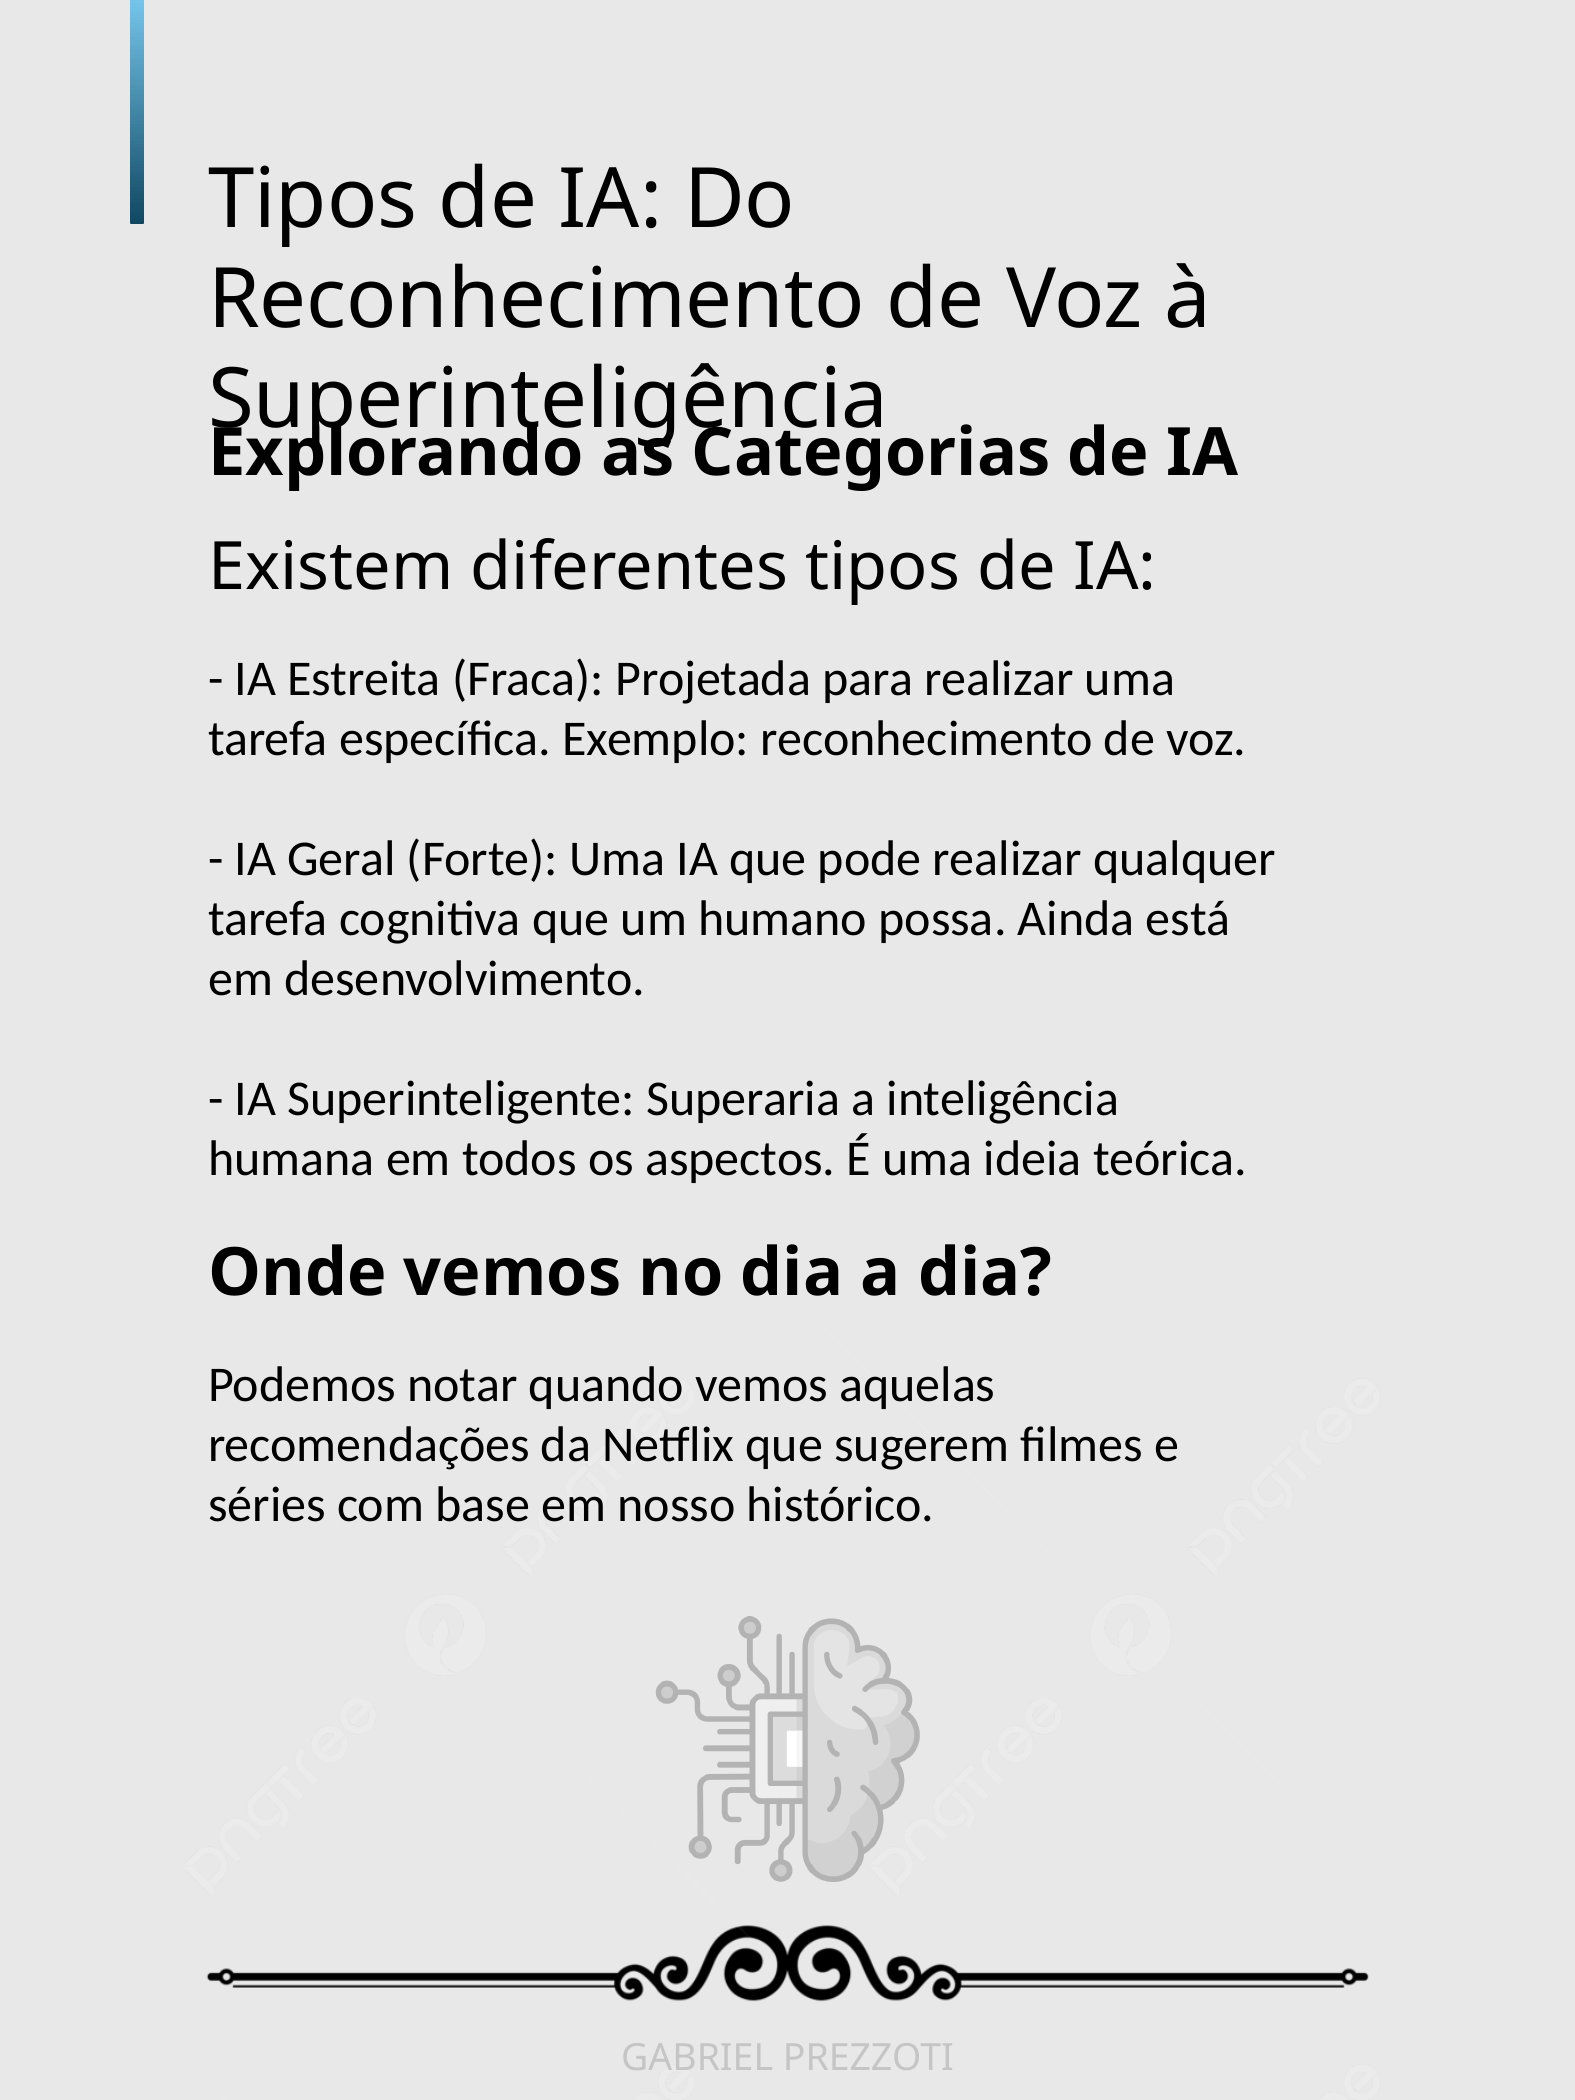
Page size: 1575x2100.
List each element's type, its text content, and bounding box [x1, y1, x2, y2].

text_box Onde vemos no dia a dia? [193, 1221, 1310, 1292]
text_box Existem diferentes tipos de IA: [193, 515, 1310, 611]
picture [103, 1292, 1472, 2100]
text_box Tipos de IA: Do Reconhecimento de Voz à Superinteligência [193, 136, 1446, 452]
text_box Explorando as Categorias de IA [193, 401, 1310, 497]
text_box - IA Estreita (Fraca): Projetada para realizar uma tarefa específica. Exemplo: reconhecimento de voz. - IA Geral (Forte): Uma IA que pode realizar qualquer tarefa cognitiva que um humano possa. Ainda está em desenvolvimento. - IA Superinteligente: Superaria a inteligência humana em todos os aspectos. É uma ideia teórica. [193, 638, 1310, 1193]
text_box [128, 0, 146, 226]
